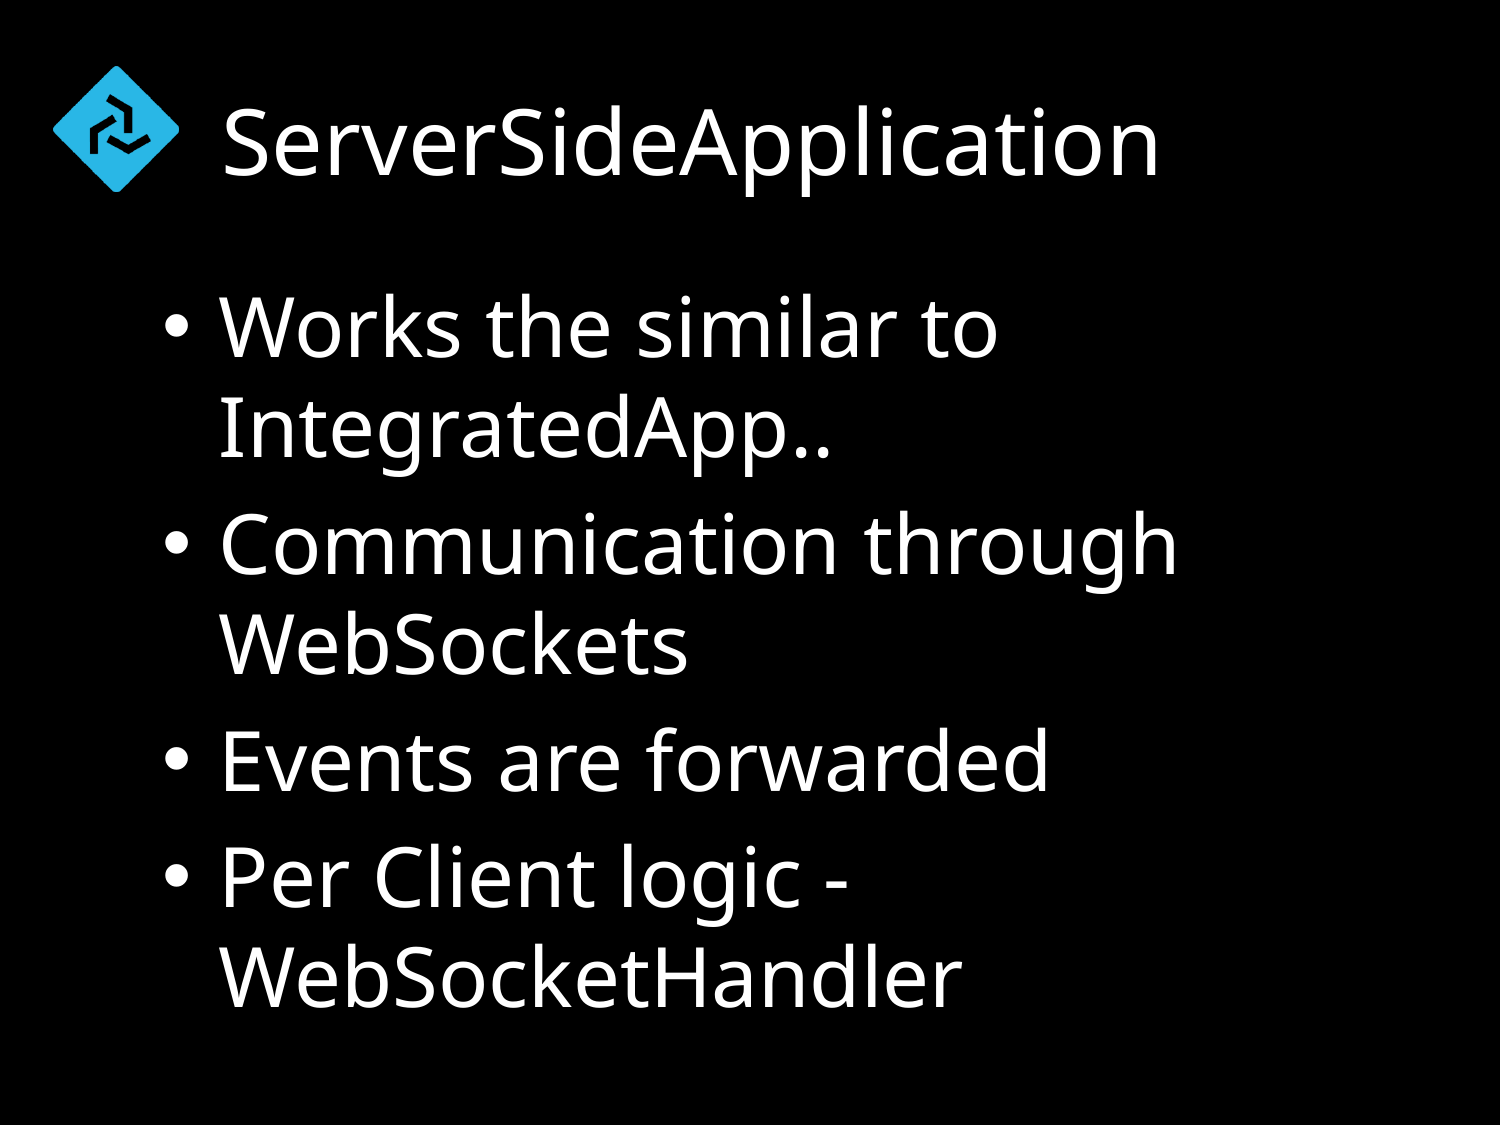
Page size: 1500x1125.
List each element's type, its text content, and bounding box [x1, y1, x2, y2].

picture [53, 66, 179, 192]
list Works the similar to IntegratedApp.. Communication through WebSockets Events are forwarded Per Client logic - WebSocketHandler [147, 267, 1412, 976]
title ServerSideApplication [206, 45, 1425, 233]
